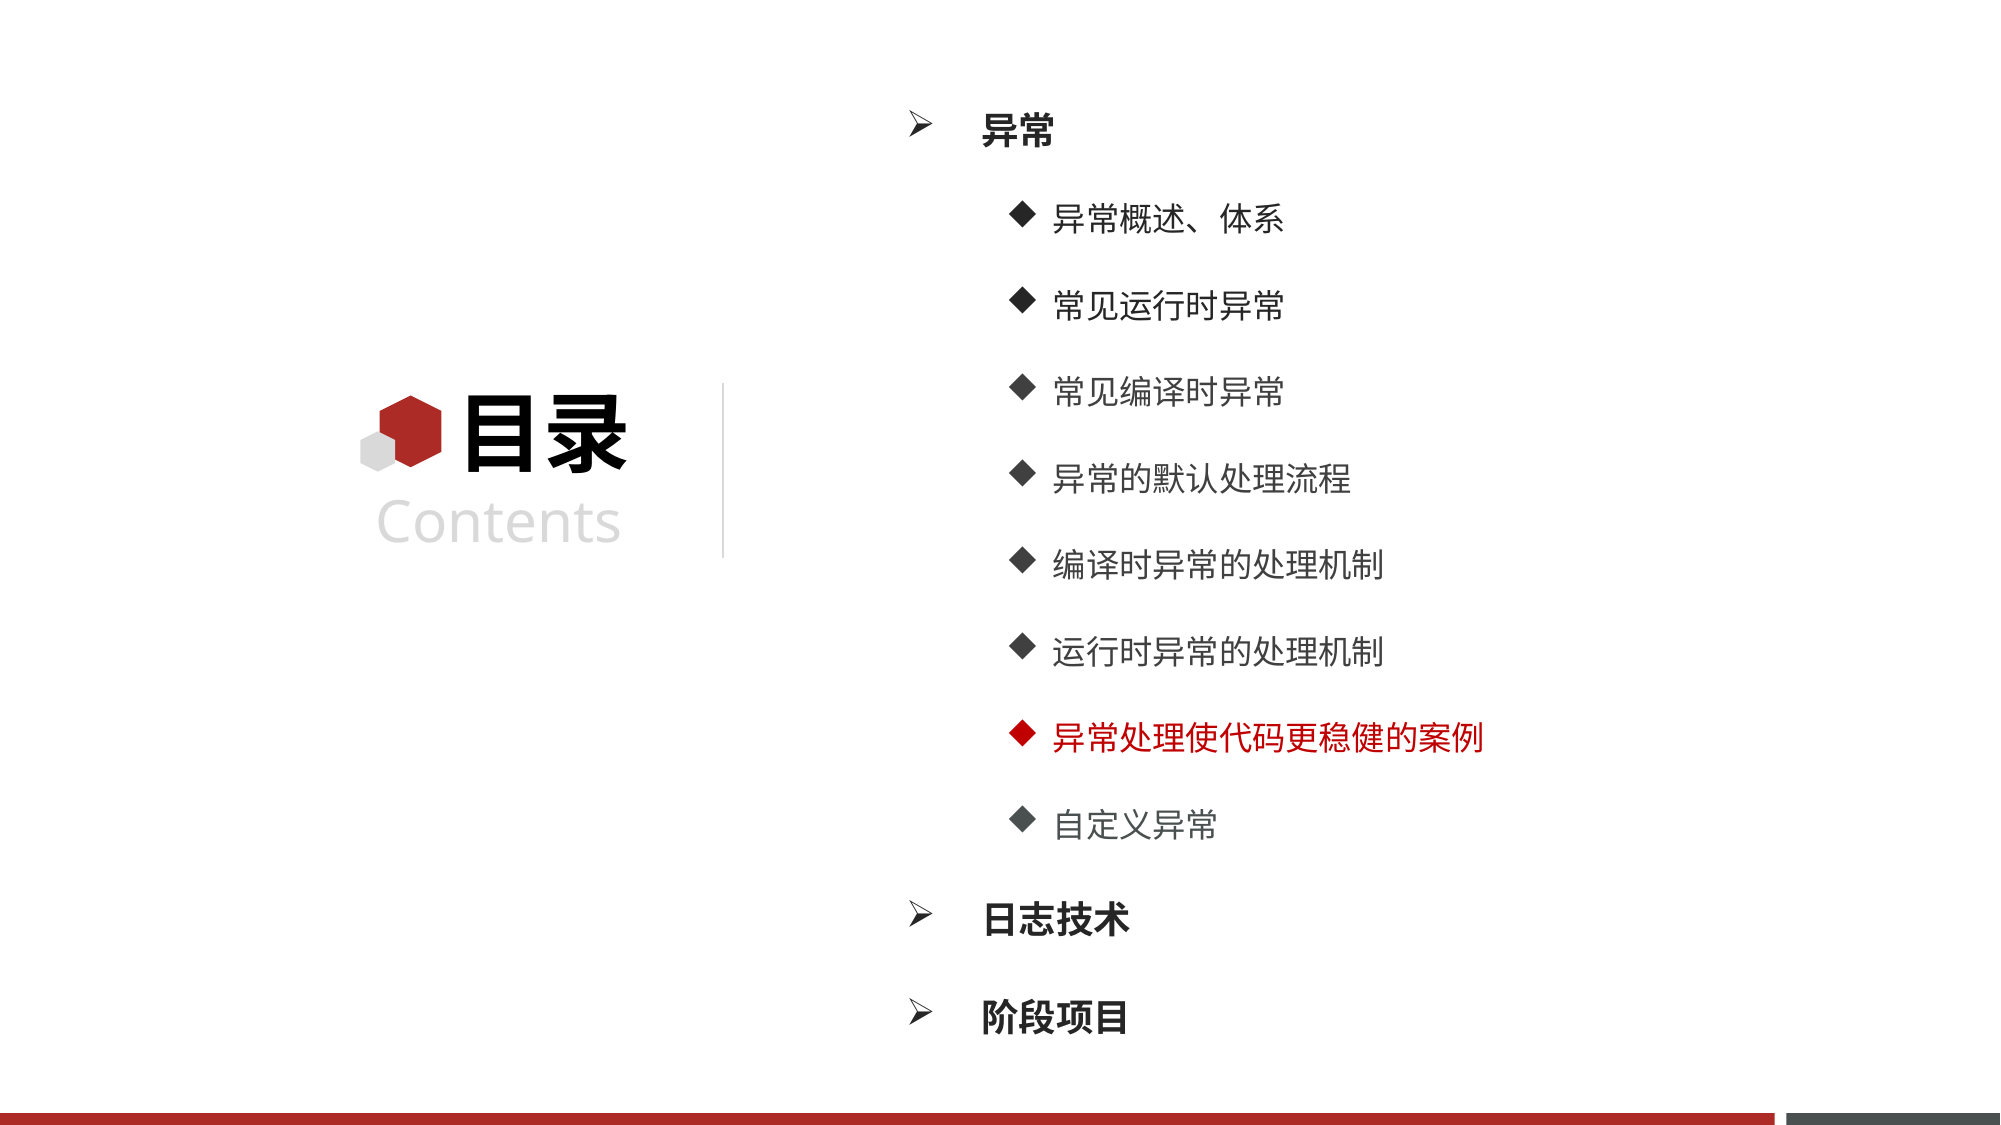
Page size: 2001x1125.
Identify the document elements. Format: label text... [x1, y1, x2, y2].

list 异常 异常概述、体系 常见运行时异常 常见编译时异常 异常的默认处理流程 编译时异常的处理机制 运行时异常的处理机制 异常处理使代码更稳健的案例 自定义异常 日志技术 阶段项目 [891, 249, 1872, 949]
